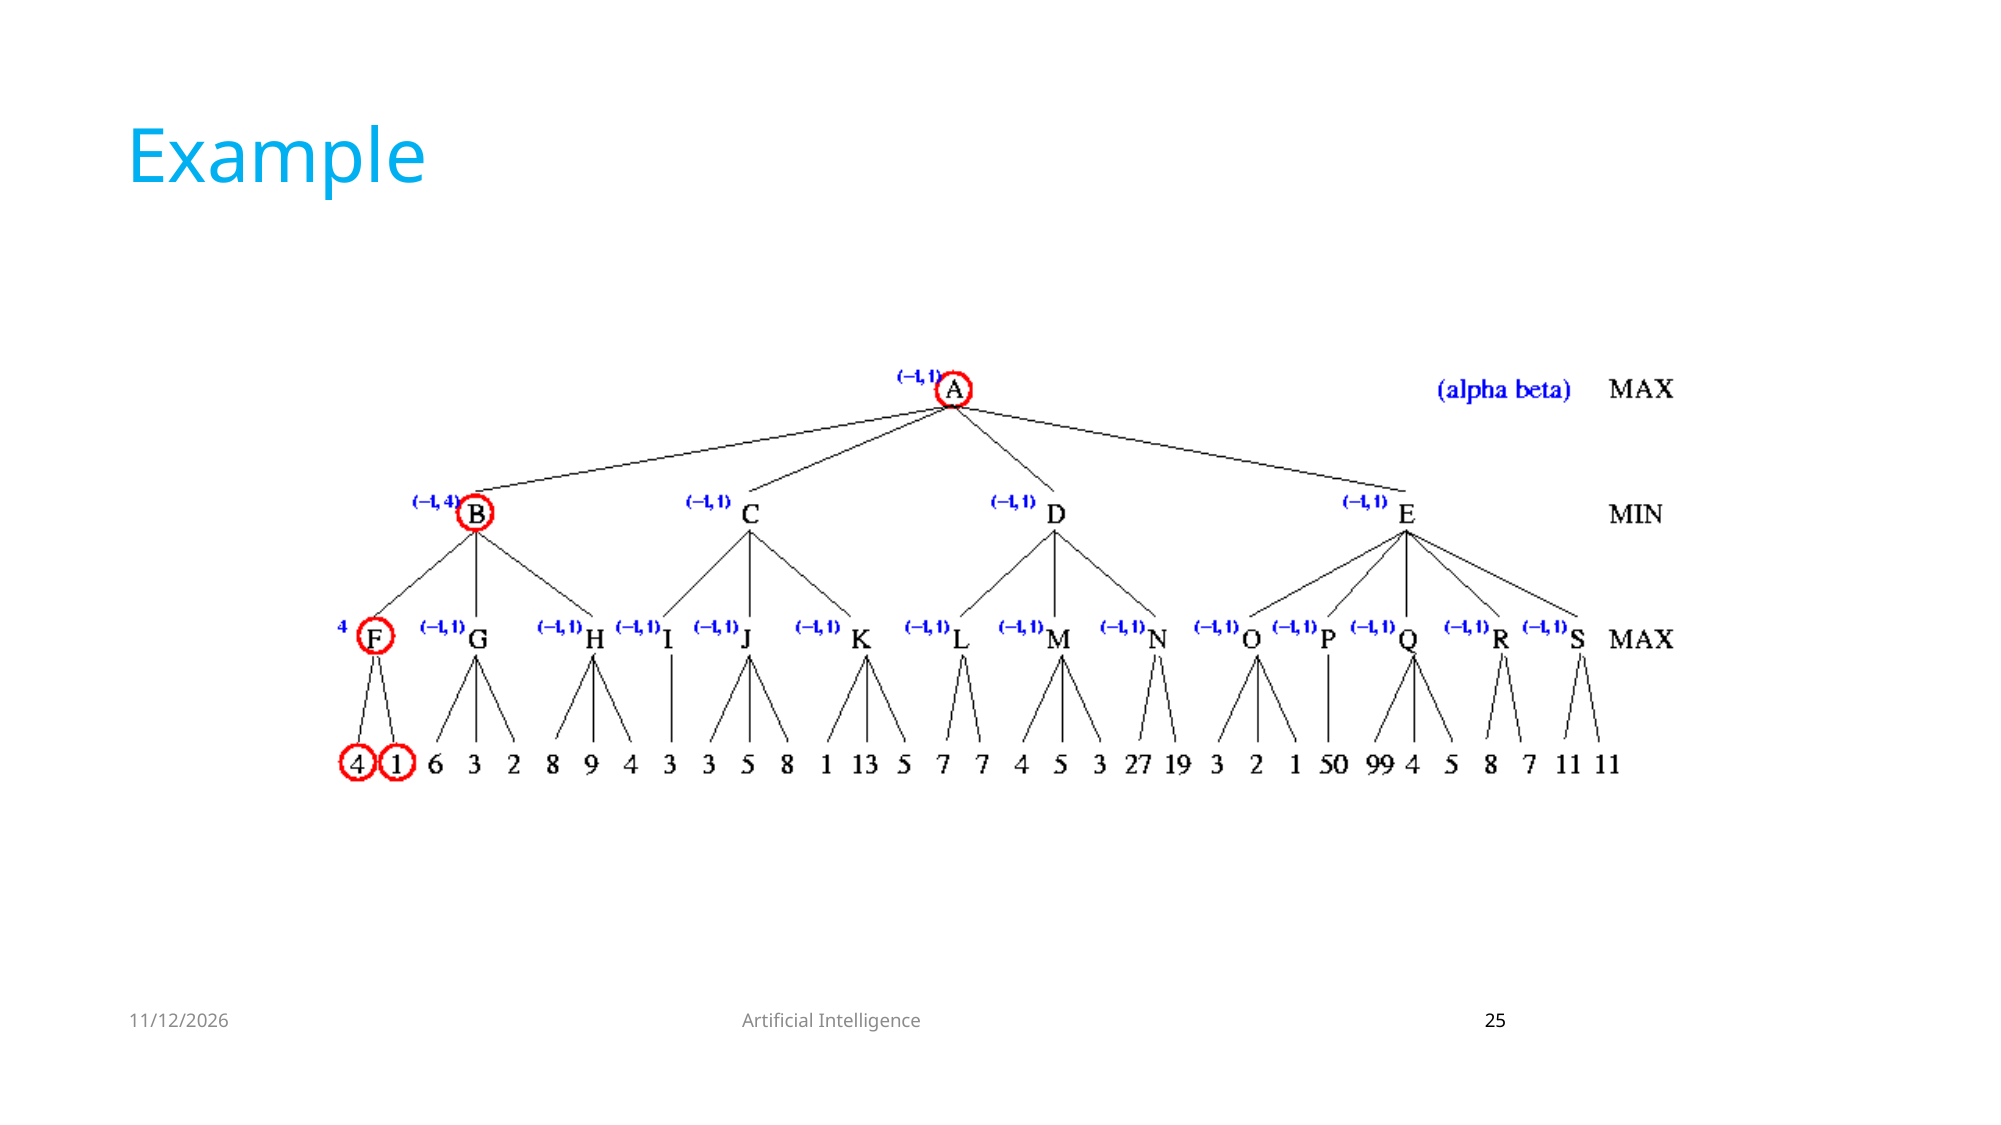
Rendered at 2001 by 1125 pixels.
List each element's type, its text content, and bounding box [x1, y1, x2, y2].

footer Artificial Intelligence [727, 991, 1045, 1051]
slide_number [94, 991, 244, 1051]
slide_number 25 [1409, 991, 1522, 1051]
picture [310, 333, 1690, 792]
title Example [111, 99, 1522, 317]
